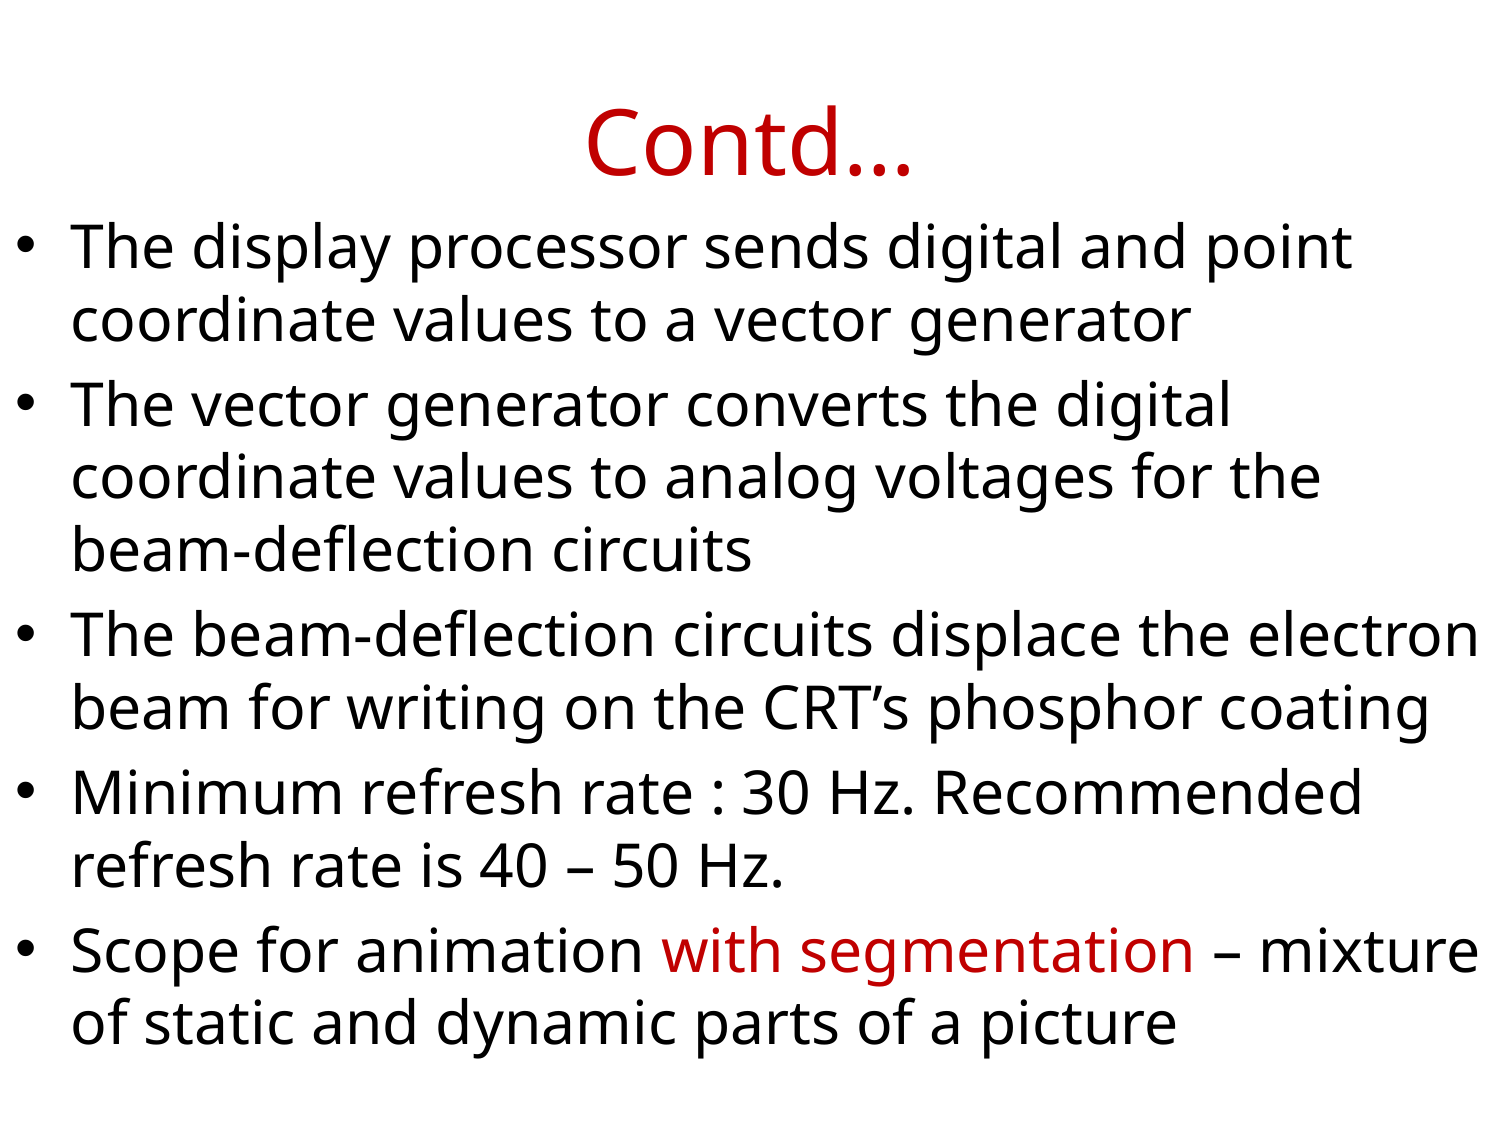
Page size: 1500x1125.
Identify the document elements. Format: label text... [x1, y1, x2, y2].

title Contd… [75, 45, 1425, 200]
list The display processor sends digital and point coordinate values to a vector generator The vector generator converts the digital coordinate values to analog voltages for the beam-deflection circuits The beam-deflection circuits displace the electron beam for writing on the CRT’s phosphor coating Minimum refresh rate : 30 Hz. Recommended refresh rate is 40 – 50 Hz. Scope for animation with segmentation – mixture of static and dynamic parts of a picture [0, 200, 1500, 1125]
